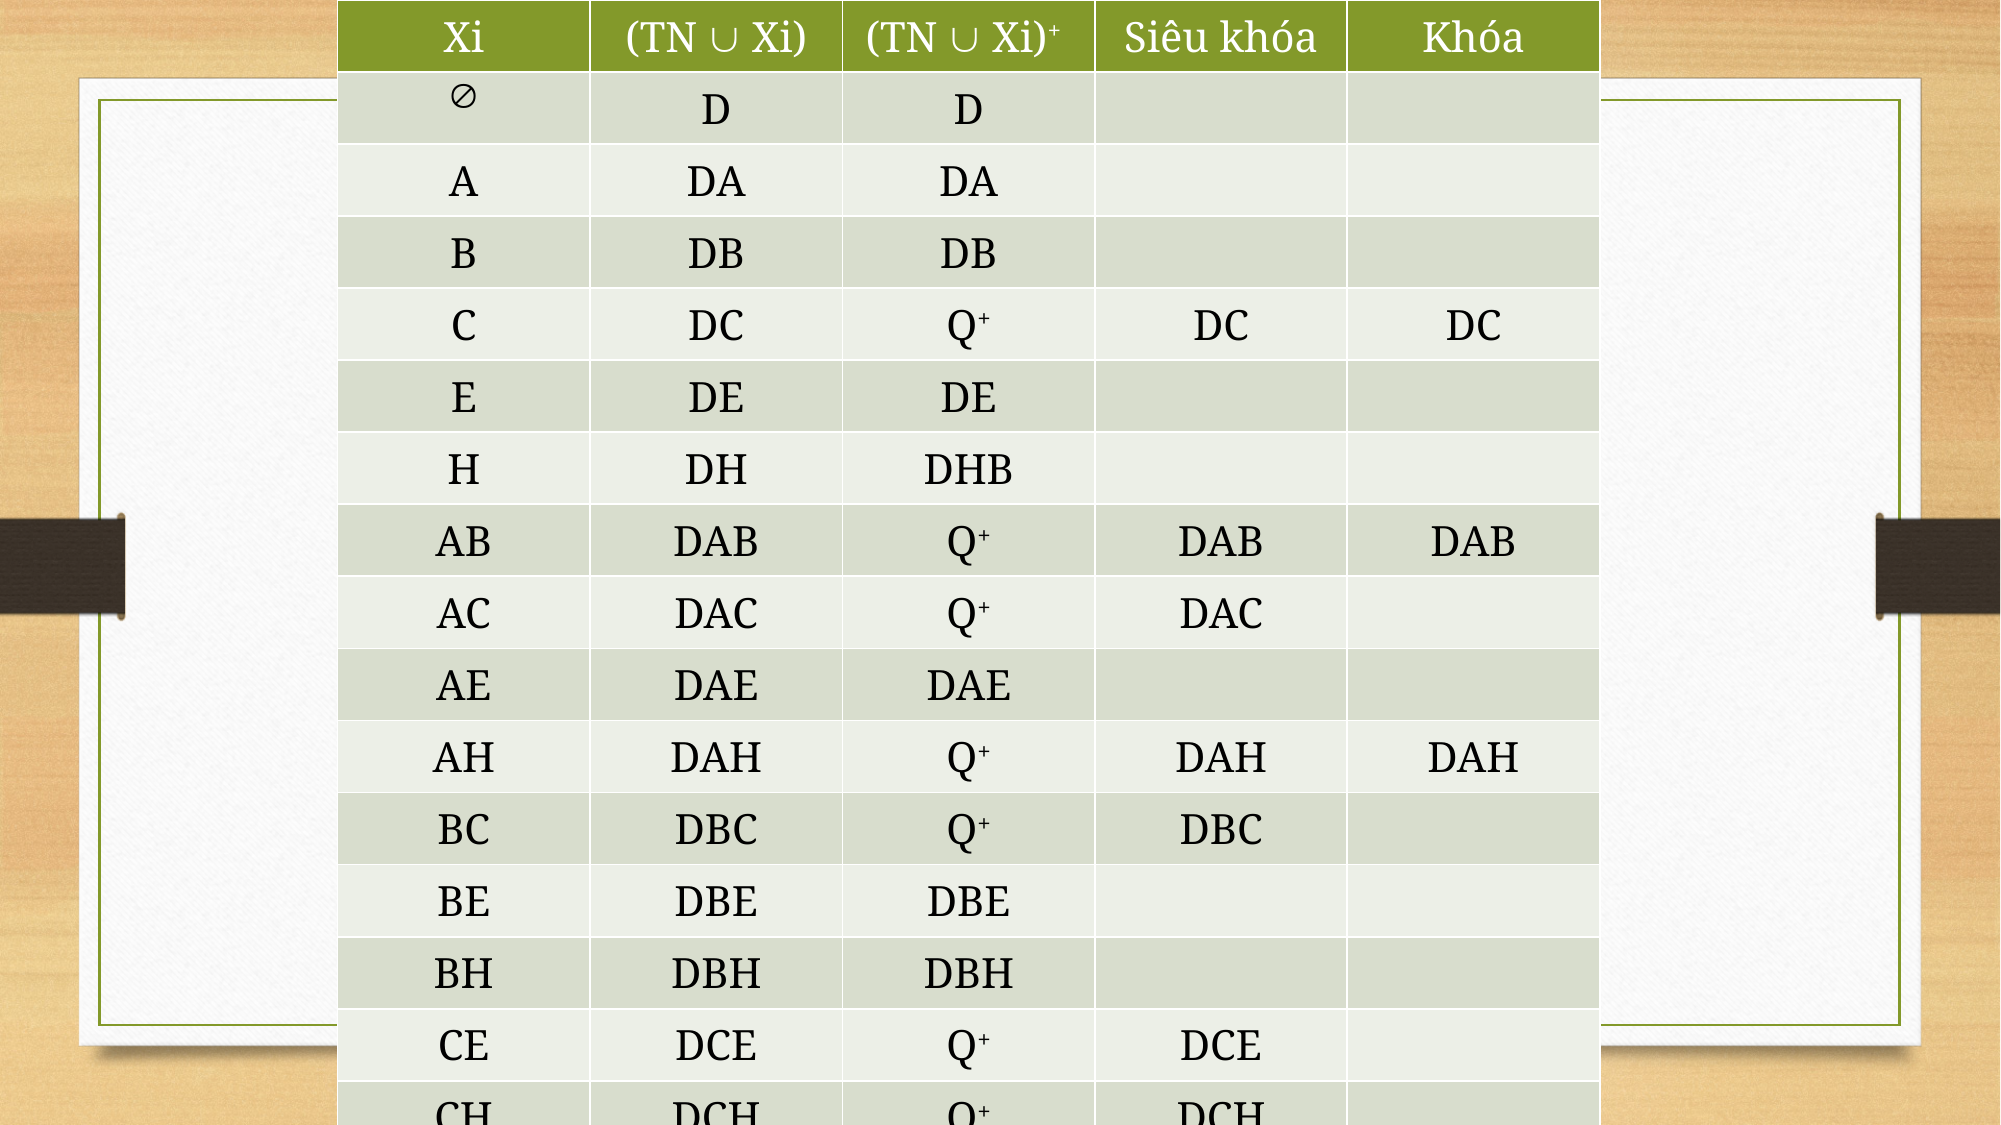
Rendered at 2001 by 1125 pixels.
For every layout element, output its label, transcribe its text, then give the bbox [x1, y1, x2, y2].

table_cell [1096, 938, 1346, 1008]
table_cell [1348, 1010, 1599, 1080]
picture [1601, 0, 2001, 1125]
table_cell DAC [1096, 577, 1346, 648]
table_cell DAB [1096, 505, 1346, 575]
table_cell Q+ [843, 793, 1094, 864]
table_header Xi [338, 1, 589, 71]
table_cell DBC [1096, 793, 1346, 864]
table_cell [1096, 649, 1346, 720]
table_cell DAH [1348, 721, 1599, 792]
table_cell DE [843, 361, 1094, 431]
table_cell [1096, 217, 1346, 287]
table_cell DAB [591, 505, 842, 575]
table_cell D [591, 73, 842, 143]
table_header Siêu khóa [1096, 1, 1346, 71]
table_cell DB [843, 217, 1094, 287]
table_cell [1348, 865, 1599, 936]
table_cell DCE [591, 1010, 842, 1080]
table_cell DAH [591, 721, 842, 792]
table_cell AE [338, 649, 589, 720]
table_cell [1348, 938, 1599, 1008]
table_cell Q+ [843, 289, 1094, 359]
table_cell DBE [843, 865, 1094, 936]
table_cell [1096, 361, 1346, 431]
table_cell DC [591, 289, 842, 359]
table_cell H [338, 433, 589, 503]
table_cell BE [338, 865, 589, 936]
table_cell [1096, 145, 1346, 215]
table_header (TN  Xi)+ [843, 1, 1094, 71]
table_cell DBH [591, 938, 842, 1008]
table_cell DAE [843, 649, 1094, 720]
table_cell DA [591, 145, 842, 215]
table_cell AB [338, 505, 589, 575]
table_cell DC [1096, 289, 1346, 359]
table_cell Q+ [843, 1082, 1094, 1125]
table_cell AC [338, 577, 589, 648]
table_cell  [338, 73, 589, 143]
table_cell CH [338, 1082, 589, 1125]
table_cell DBC [591, 793, 842, 864]
table_cell Q+ [843, 721, 1094, 792]
table_cell DC [1348, 289, 1599, 359]
table_cell DAC [591, 577, 842, 648]
table_cell [1348, 433, 1599, 503]
table_cell DE [591, 361, 842, 431]
table_header Khóa [1348, 1, 1599, 71]
table_cell C [338, 289, 589, 359]
table_cell [1348, 145, 1599, 215]
table_cell E [338, 361, 589, 431]
table_cell Q+ [843, 1010, 1094, 1080]
table_cell DCH [1096, 1082, 1346, 1125]
picture [0, 0, 337, 1125]
table_cell [1096, 865, 1346, 936]
table_cell Q+ [843, 577, 1094, 648]
table_cell [1348, 73, 1599, 143]
table_cell A [338, 145, 589, 215]
table_cell BH [338, 938, 589, 1008]
table_cell DHB [843, 433, 1094, 503]
table_header (TN  Xi) [591, 1, 842, 71]
table_cell [1348, 577, 1599, 648]
table_cell DCE [1096, 1010, 1346, 1080]
table_cell Q+ [843, 505, 1094, 575]
table_cell [1096, 73, 1346, 143]
table_cell DAE [591, 649, 842, 720]
table_cell [1348, 1082, 1599, 1125]
table_cell DAH [1096, 721, 1346, 792]
table_cell BC [338, 793, 589, 864]
table_cell [1348, 793, 1599, 864]
table_cell DAB [1348, 505, 1599, 575]
table_cell DBH [843, 938, 1094, 1008]
table_cell [1348, 361, 1599, 431]
table_cell CE [338, 1010, 589, 1080]
table_cell DA [843, 145, 1094, 215]
table_cell DBE [591, 865, 842, 936]
table_cell B [338, 217, 589, 287]
table_cell D [843, 73, 1094, 143]
table_cell [1348, 649, 1599, 720]
table_cell DB [591, 217, 842, 287]
table_cell [1096, 433, 1346, 503]
table_cell [1348, 217, 1599, 287]
table_cell DH [591, 433, 842, 503]
table_cell AH [338, 721, 589, 792]
table_cell DCH [591, 1082, 842, 1125]
